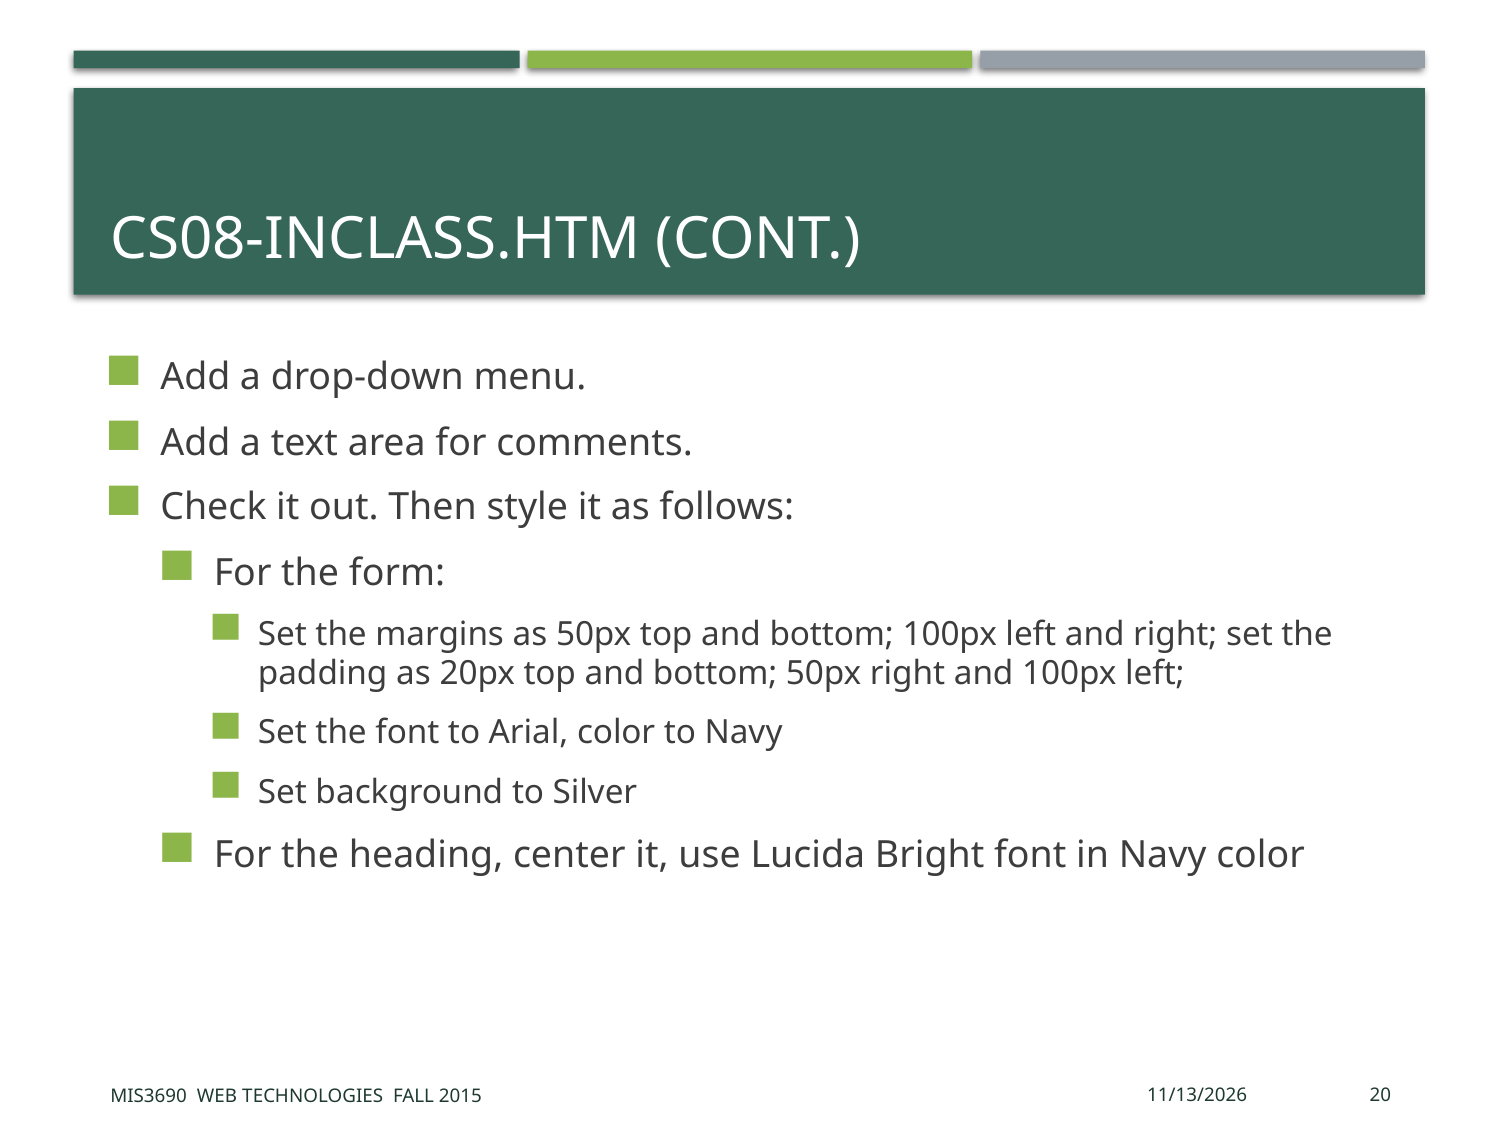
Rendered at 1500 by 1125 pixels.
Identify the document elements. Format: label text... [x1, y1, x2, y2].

list Add a drop-down menu. Add a text area for comments. Check it out. Then style it as follows: For the form: Set the margins as 50px top and bottom; 100px left and right; set the padding as 20px top and bottom; 50px right and 100px left; Set the font to Arial, color to Navy Set background to Silver For the heading, center it, use Lucida Bright font in Navy color [95, 344, 1406, 1038]
title CS08-InClass.htm (cont.) [95, 99, 1406, 278]
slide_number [911, 1065, 1262, 1125]
slide_number 20 [1279, 1065, 1406, 1125]
footer MIS3690 Web Technologies Fall 2015 [95, 1064, 895, 1125]
